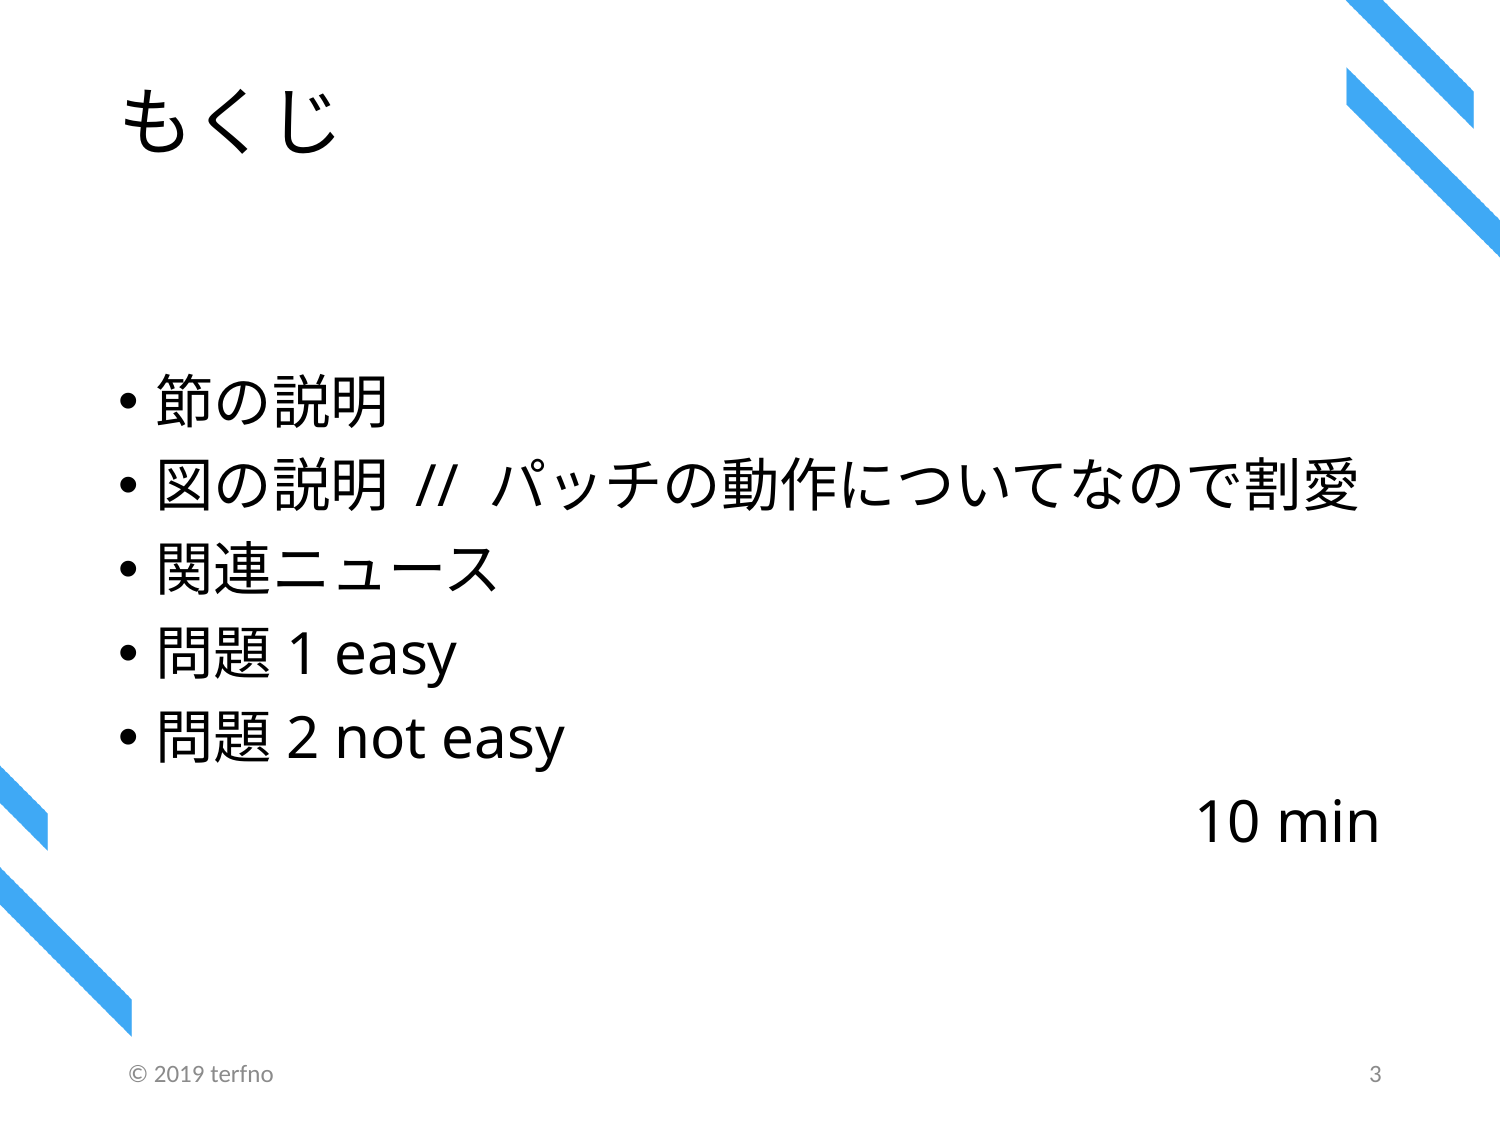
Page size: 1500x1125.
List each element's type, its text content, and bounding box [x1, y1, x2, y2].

footer © 2019 terfno [112, 1042, 1004, 1103]
list 節の説明 図の説明 // パッチの動作についてなので割愛 関連ニュース 問題1 easy 問題2 not easy 10 min [103, 214, 1397, 1014]
picture [1263, 0, 1500, 315]
slide_number 3 [1059, 1042, 1397, 1103]
picture [0, 602, 132, 1037]
title もくじ [103, 59, 1397, 191]
